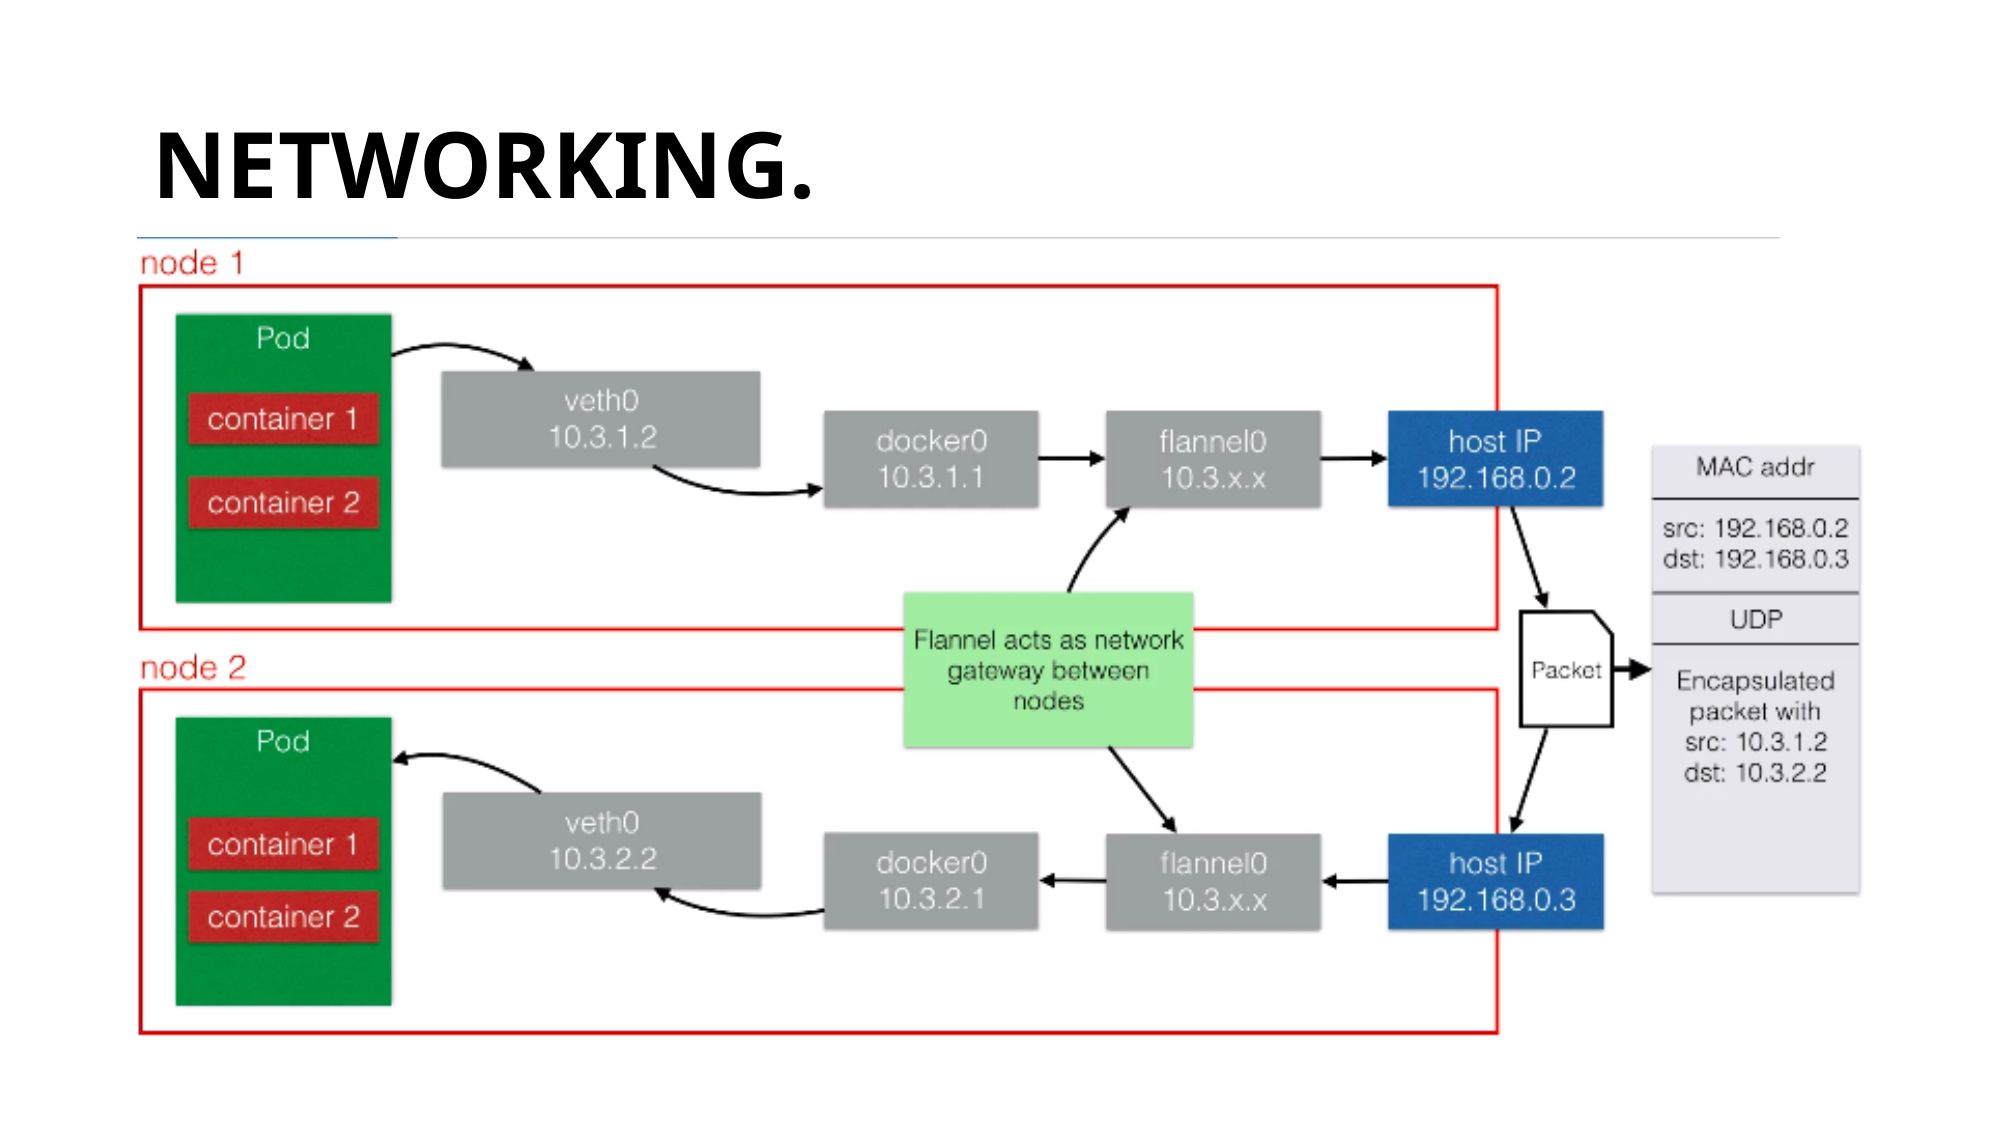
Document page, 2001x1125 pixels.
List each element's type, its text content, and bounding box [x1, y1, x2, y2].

title NETWORKING. [137, 59, 1863, 237]
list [137, 237, 1878, 1050]
